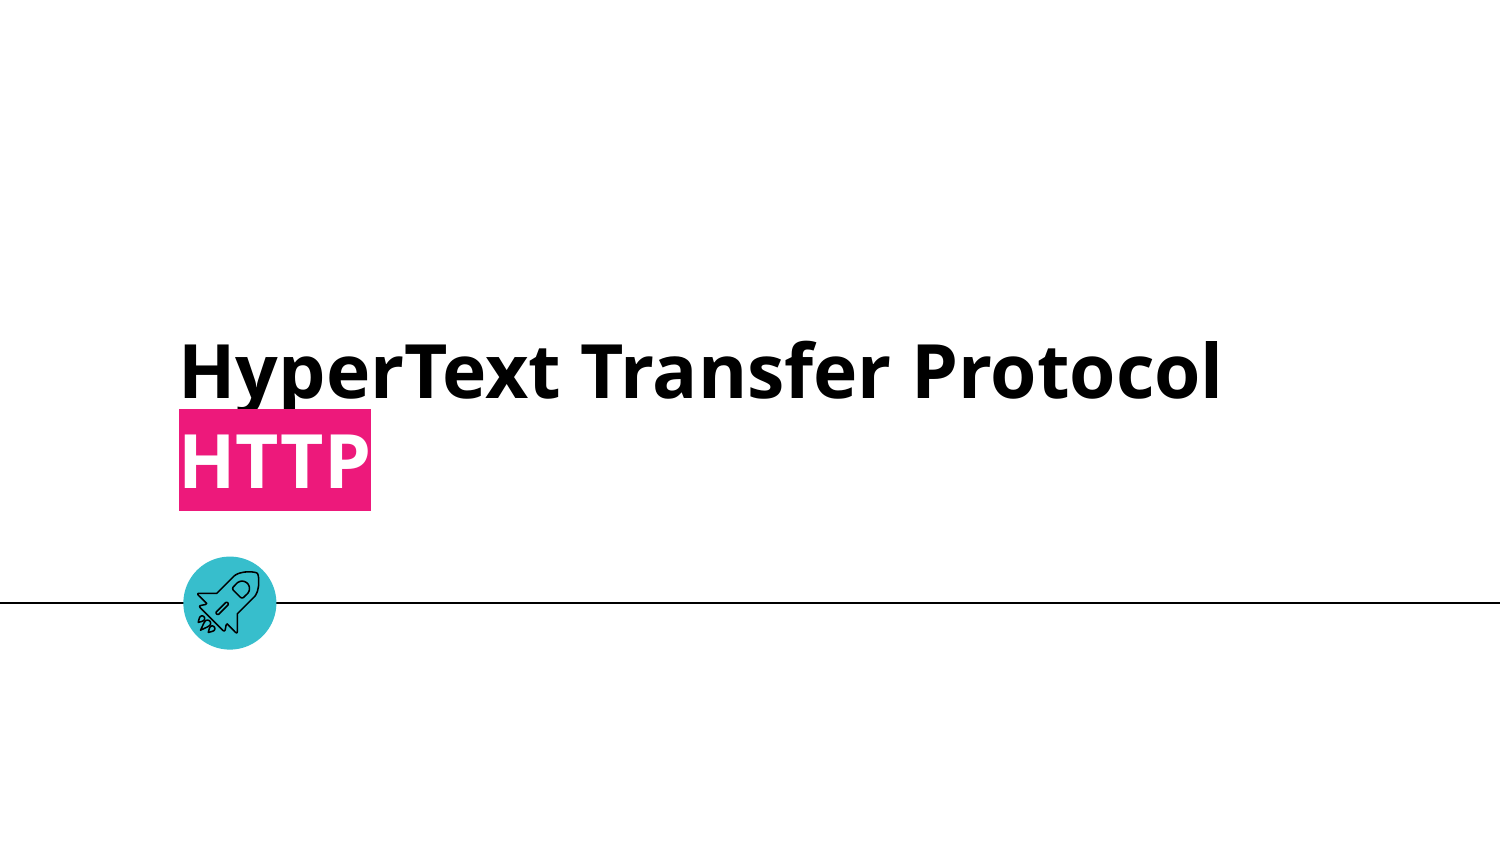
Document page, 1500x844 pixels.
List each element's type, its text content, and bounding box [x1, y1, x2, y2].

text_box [197, 571, 259, 634]
title HyperText Transfer Protocol HTTP [163, 328, 1327, 519]
